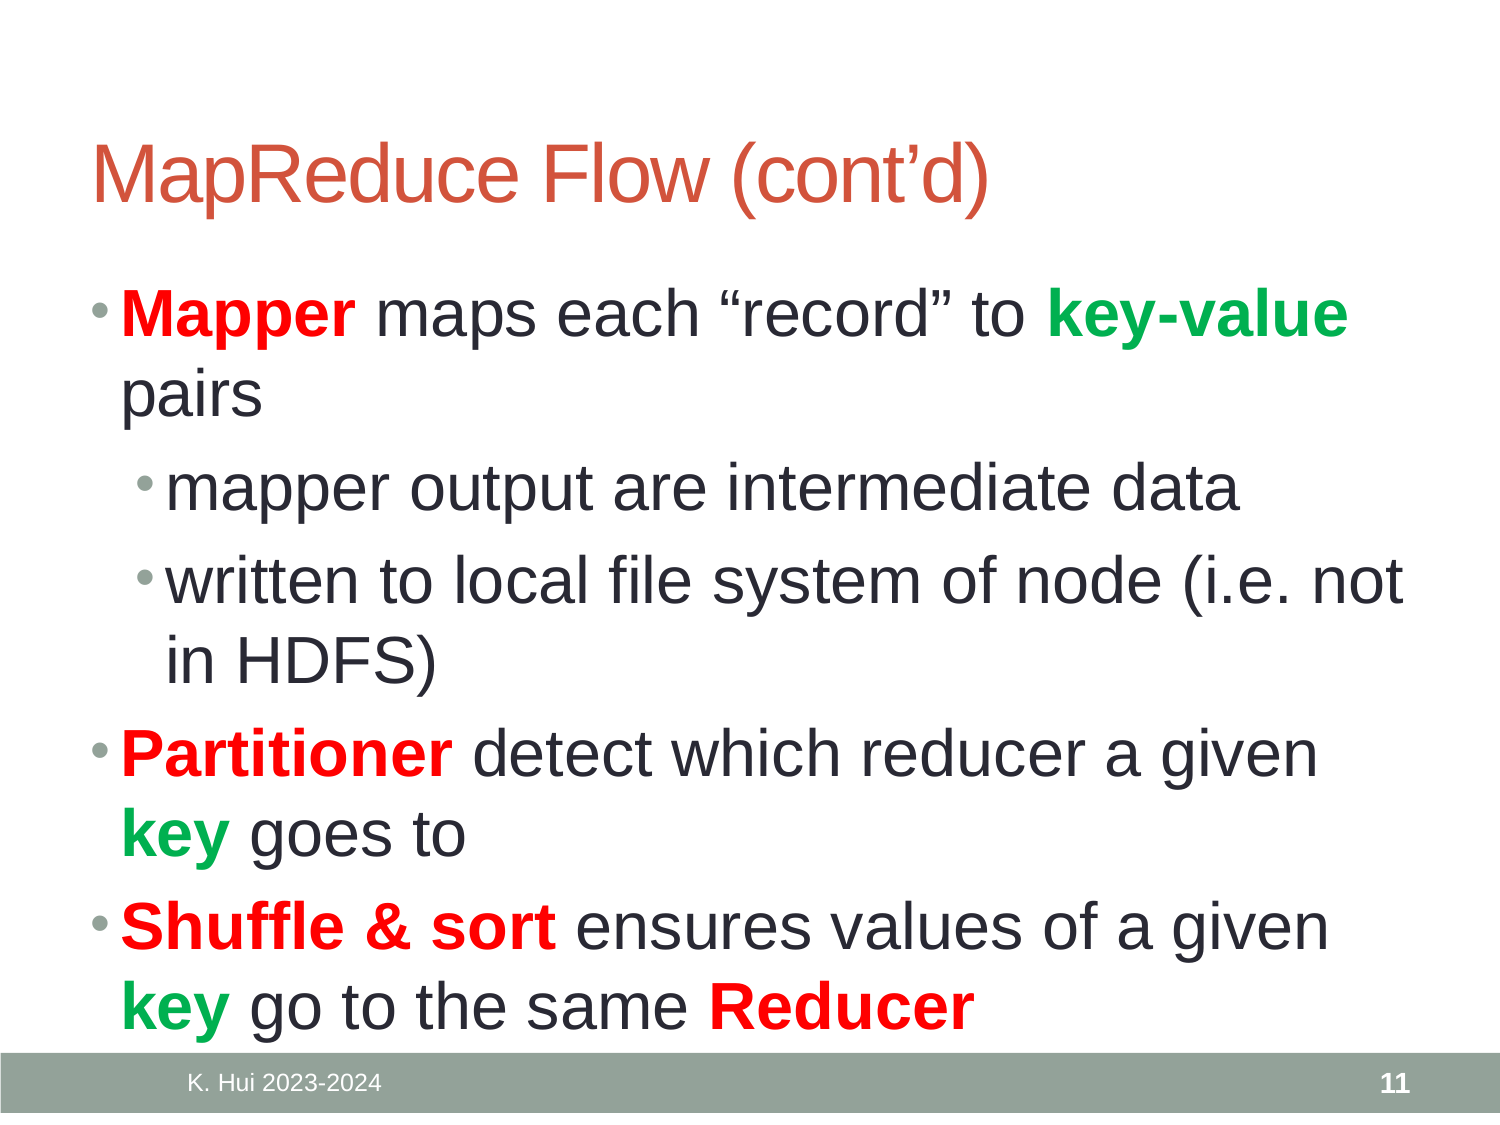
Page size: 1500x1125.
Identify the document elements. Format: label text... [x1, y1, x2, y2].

footer K. Hui 2023-2024 [75, 1054, 494, 1109]
title MapReduce Flow (cont’d) [75, 87, 1425, 250]
slide_number 11 [1250, 1054, 1426, 1109]
list Mapper maps each “record” to key-value pairs mapper output are intermediate data written to local file system of node (i.e. not in HDFS) Partitioner detect which reducer a given key goes to Shuffle & sort ensures values of a given key go to the same Reducer [75, 262, 1425, 1036]
